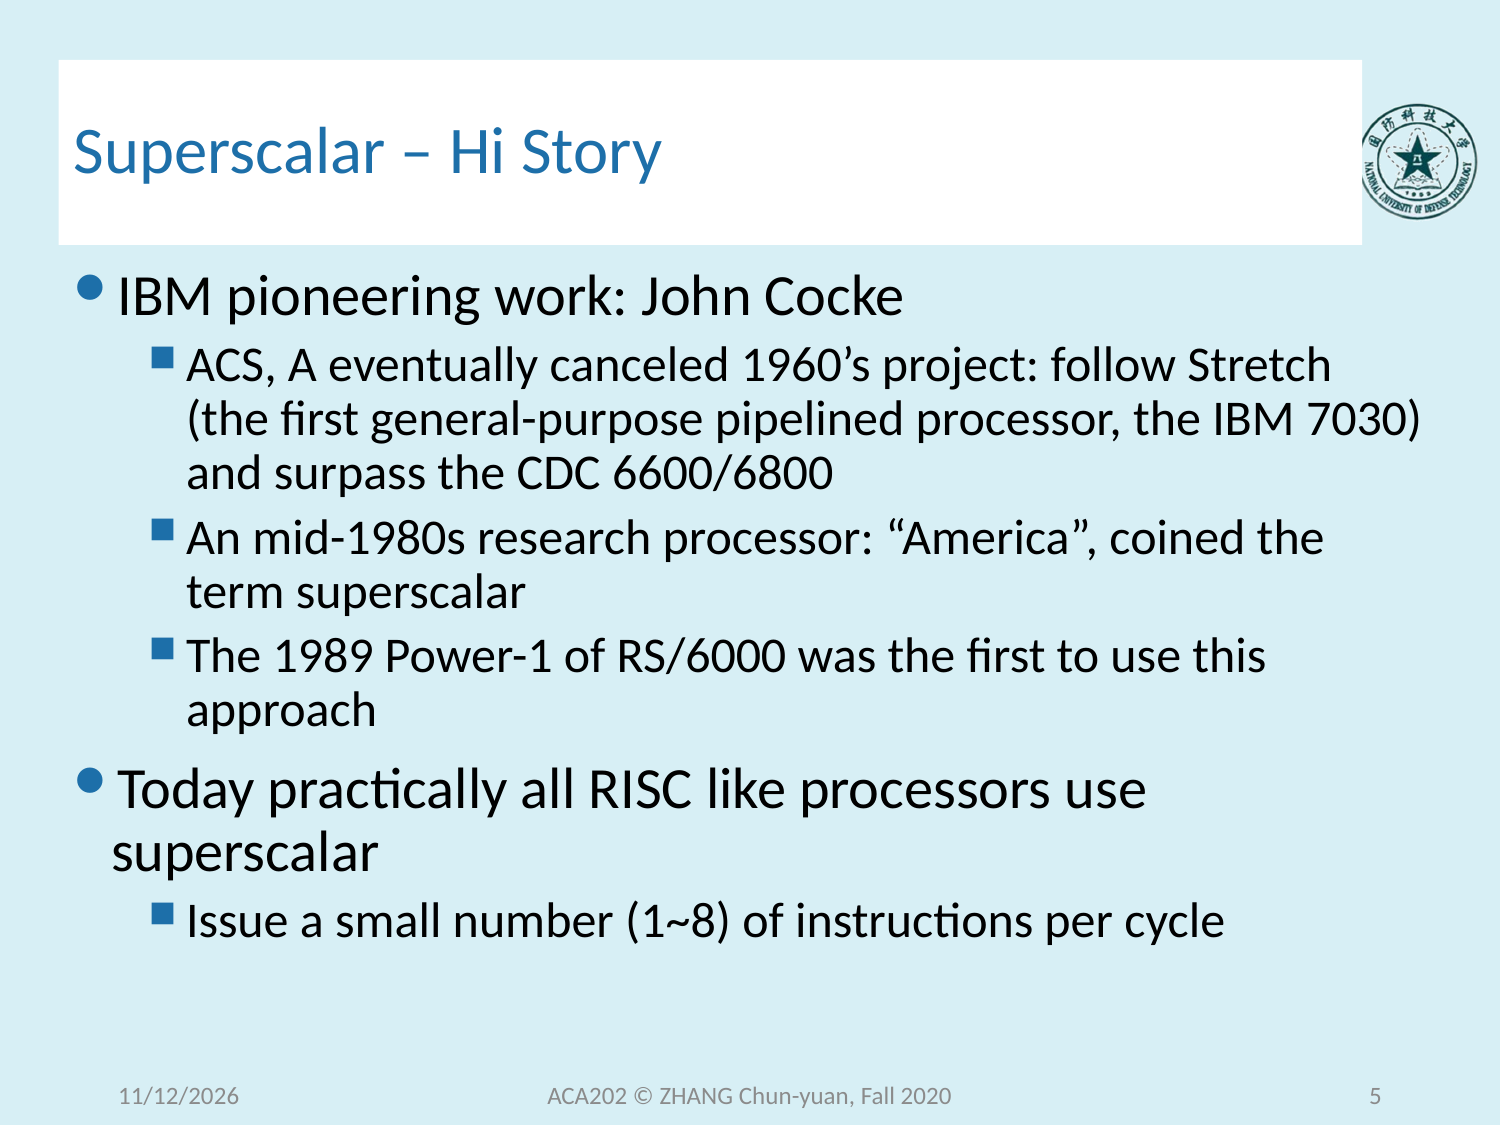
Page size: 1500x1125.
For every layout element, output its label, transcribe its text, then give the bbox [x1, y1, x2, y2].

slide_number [103, 1064, 441, 1125]
picture [1363, 102, 1480, 224]
list IBM pioneering work: John Cocke ACS, A eventually canceled 1960’s project: follow Stretch (the first general-purpose pipelined processor, the IBM 7030) and surpass the CDC 6600/6800 An mid-1980s research processor: “America”, coined the term superscalar The 1989 Power-1 of RS/6000 was the first to use this approach Today practically all RISC like processors use superscalar Issue a small number (1~8) of instructions per cycle [58, 257, 1442, 1055]
footer ACA202 © ZHANG Chun-yuan, Fall 2020 [496, 1064, 1004, 1125]
title Superscalar – Hi Story [58, 59, 1363, 245]
slide_number 5 [1059, 1064, 1397, 1125]
